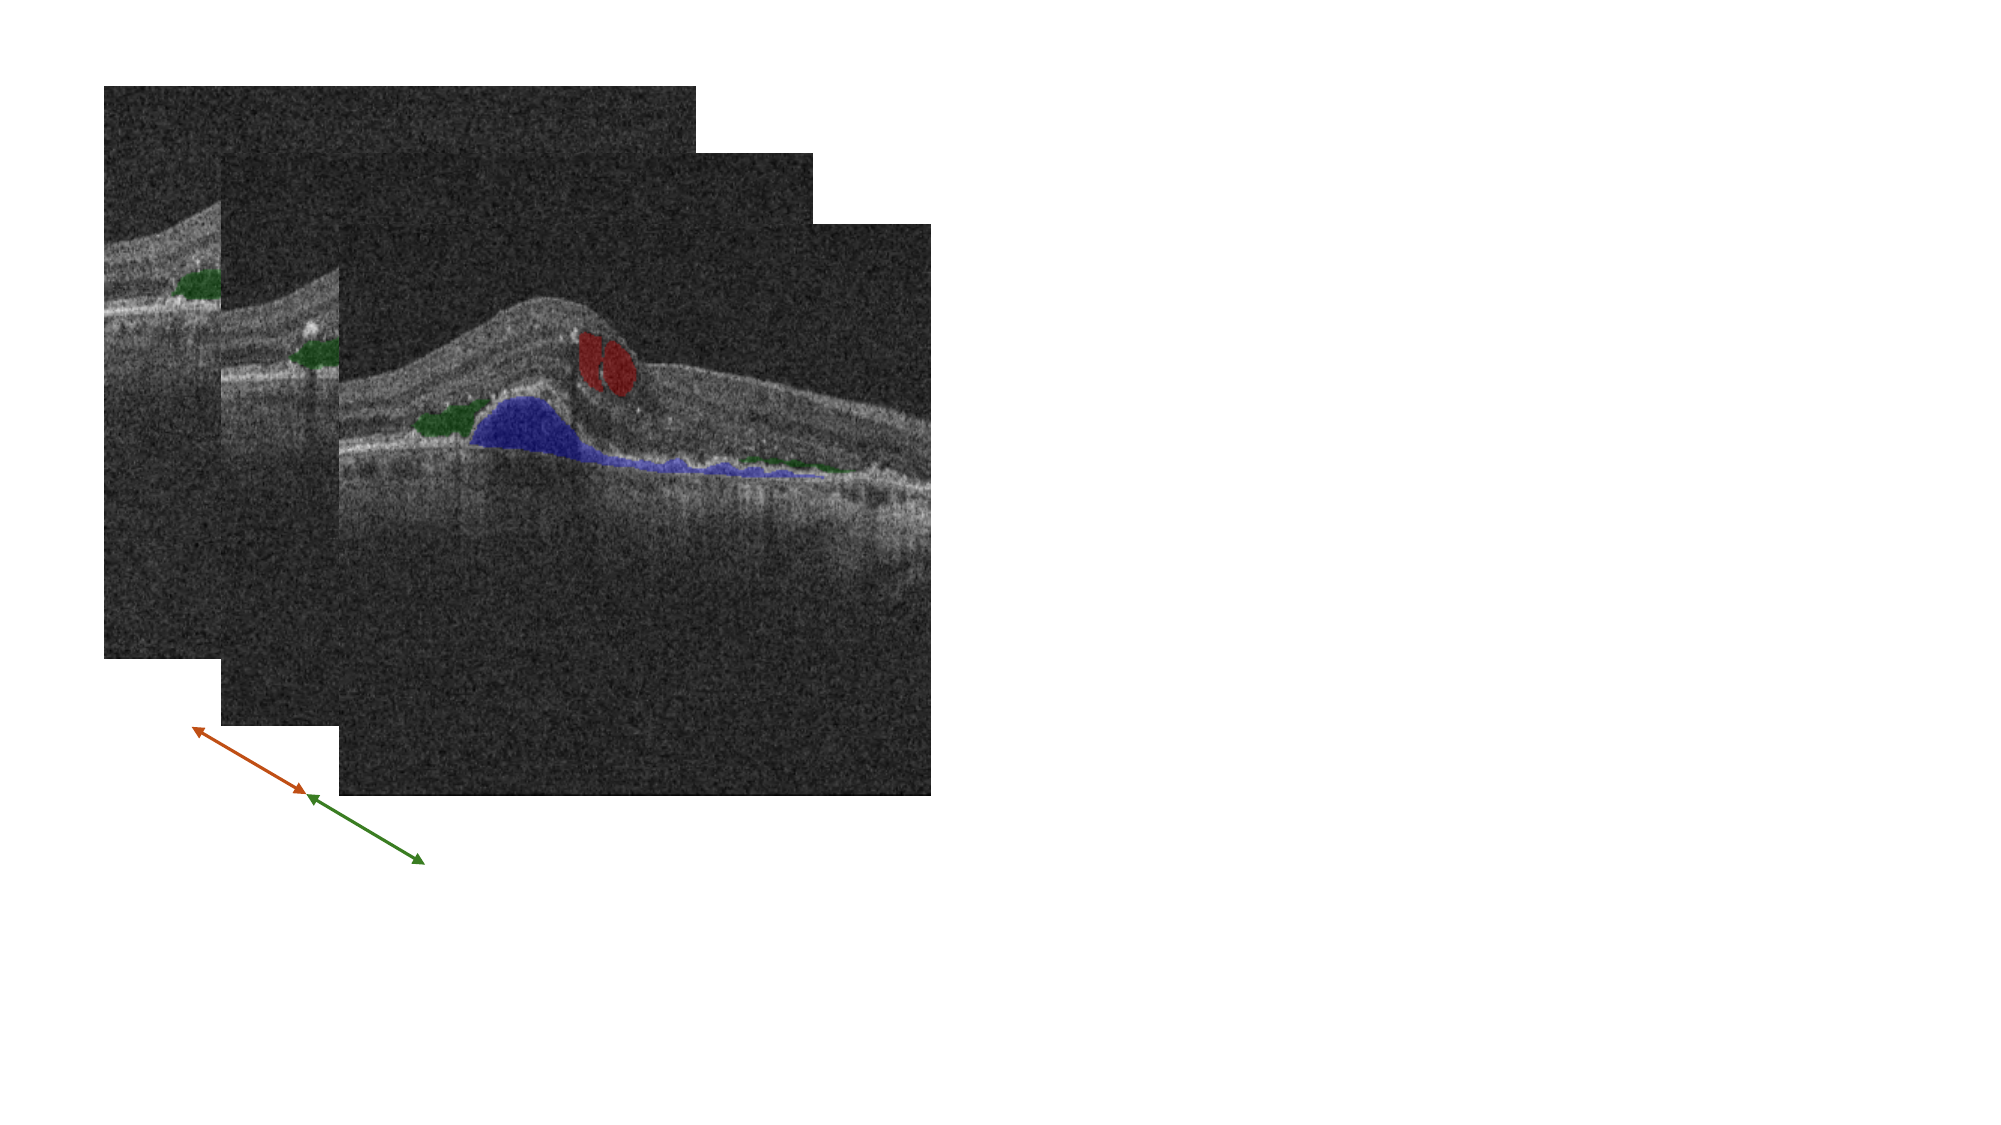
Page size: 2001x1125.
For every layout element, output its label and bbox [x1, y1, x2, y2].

text_box [305, 793, 426, 866]
picture [103, 86, 932, 797]
text_box [191, 726, 307, 795]
